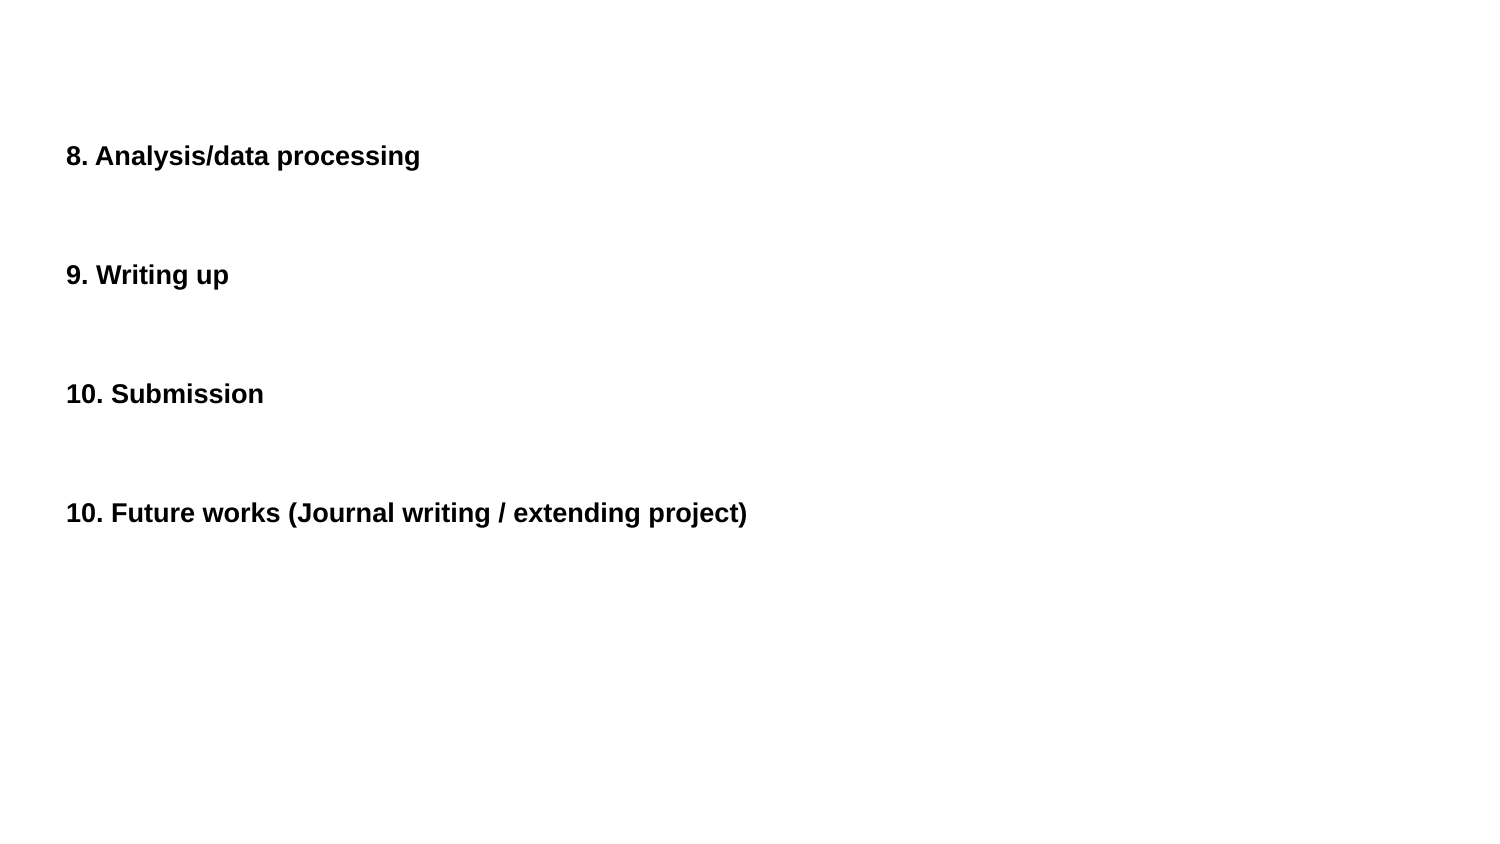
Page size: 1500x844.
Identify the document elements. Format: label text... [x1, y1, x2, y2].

list 8. Analysis/data processing 9. Writing up 10. Submission 10. Future works (Journal writing / extending project) [51, 123, 1449, 684]
